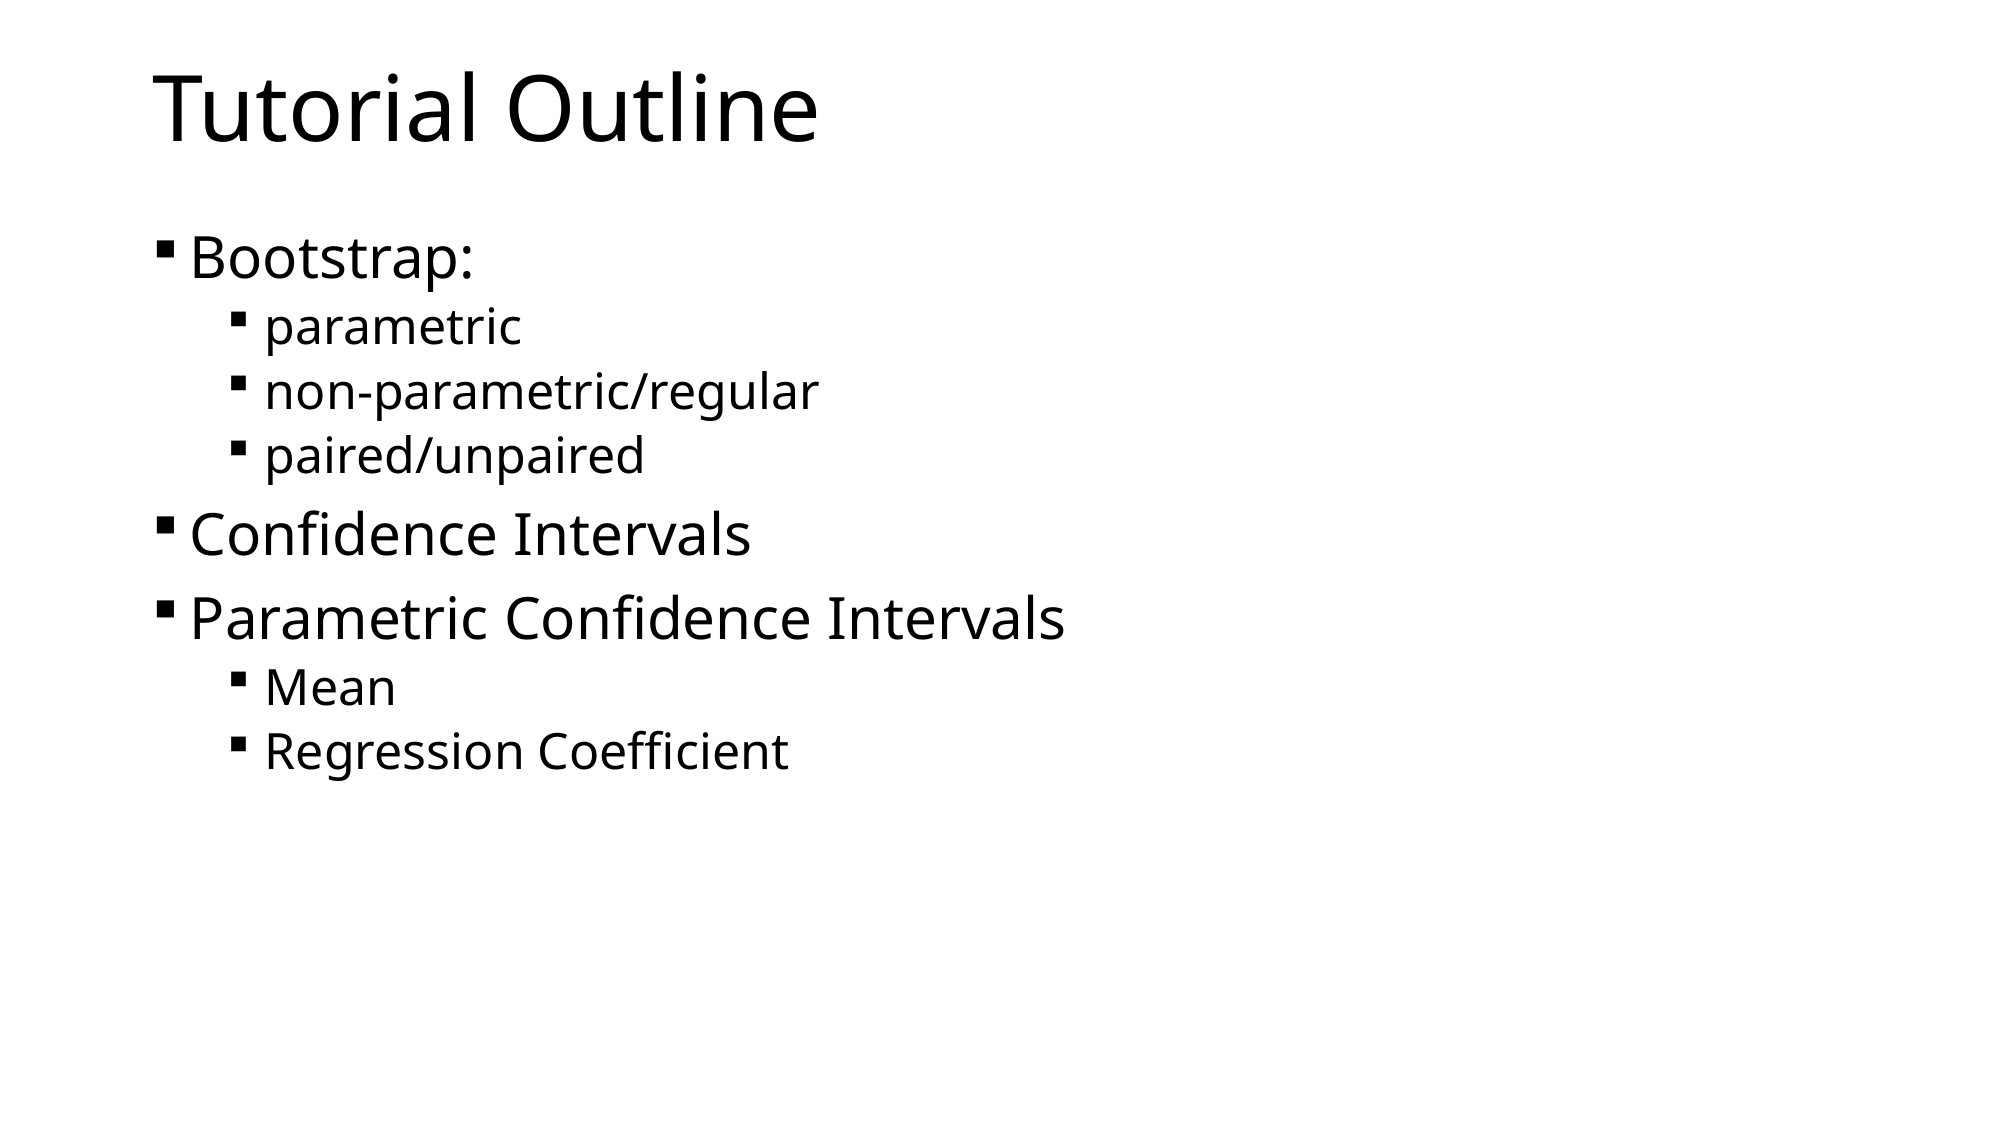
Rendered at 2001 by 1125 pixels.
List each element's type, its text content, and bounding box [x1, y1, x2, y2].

title Tutorial Outline [137, 3, 1863, 220]
list Bootstrap: parametric non-parametric/regular paired/unpaired Confidence Intervals Parametric Confidence Intervals Mean Regression Coefficient [137, 220, 1863, 1104]
